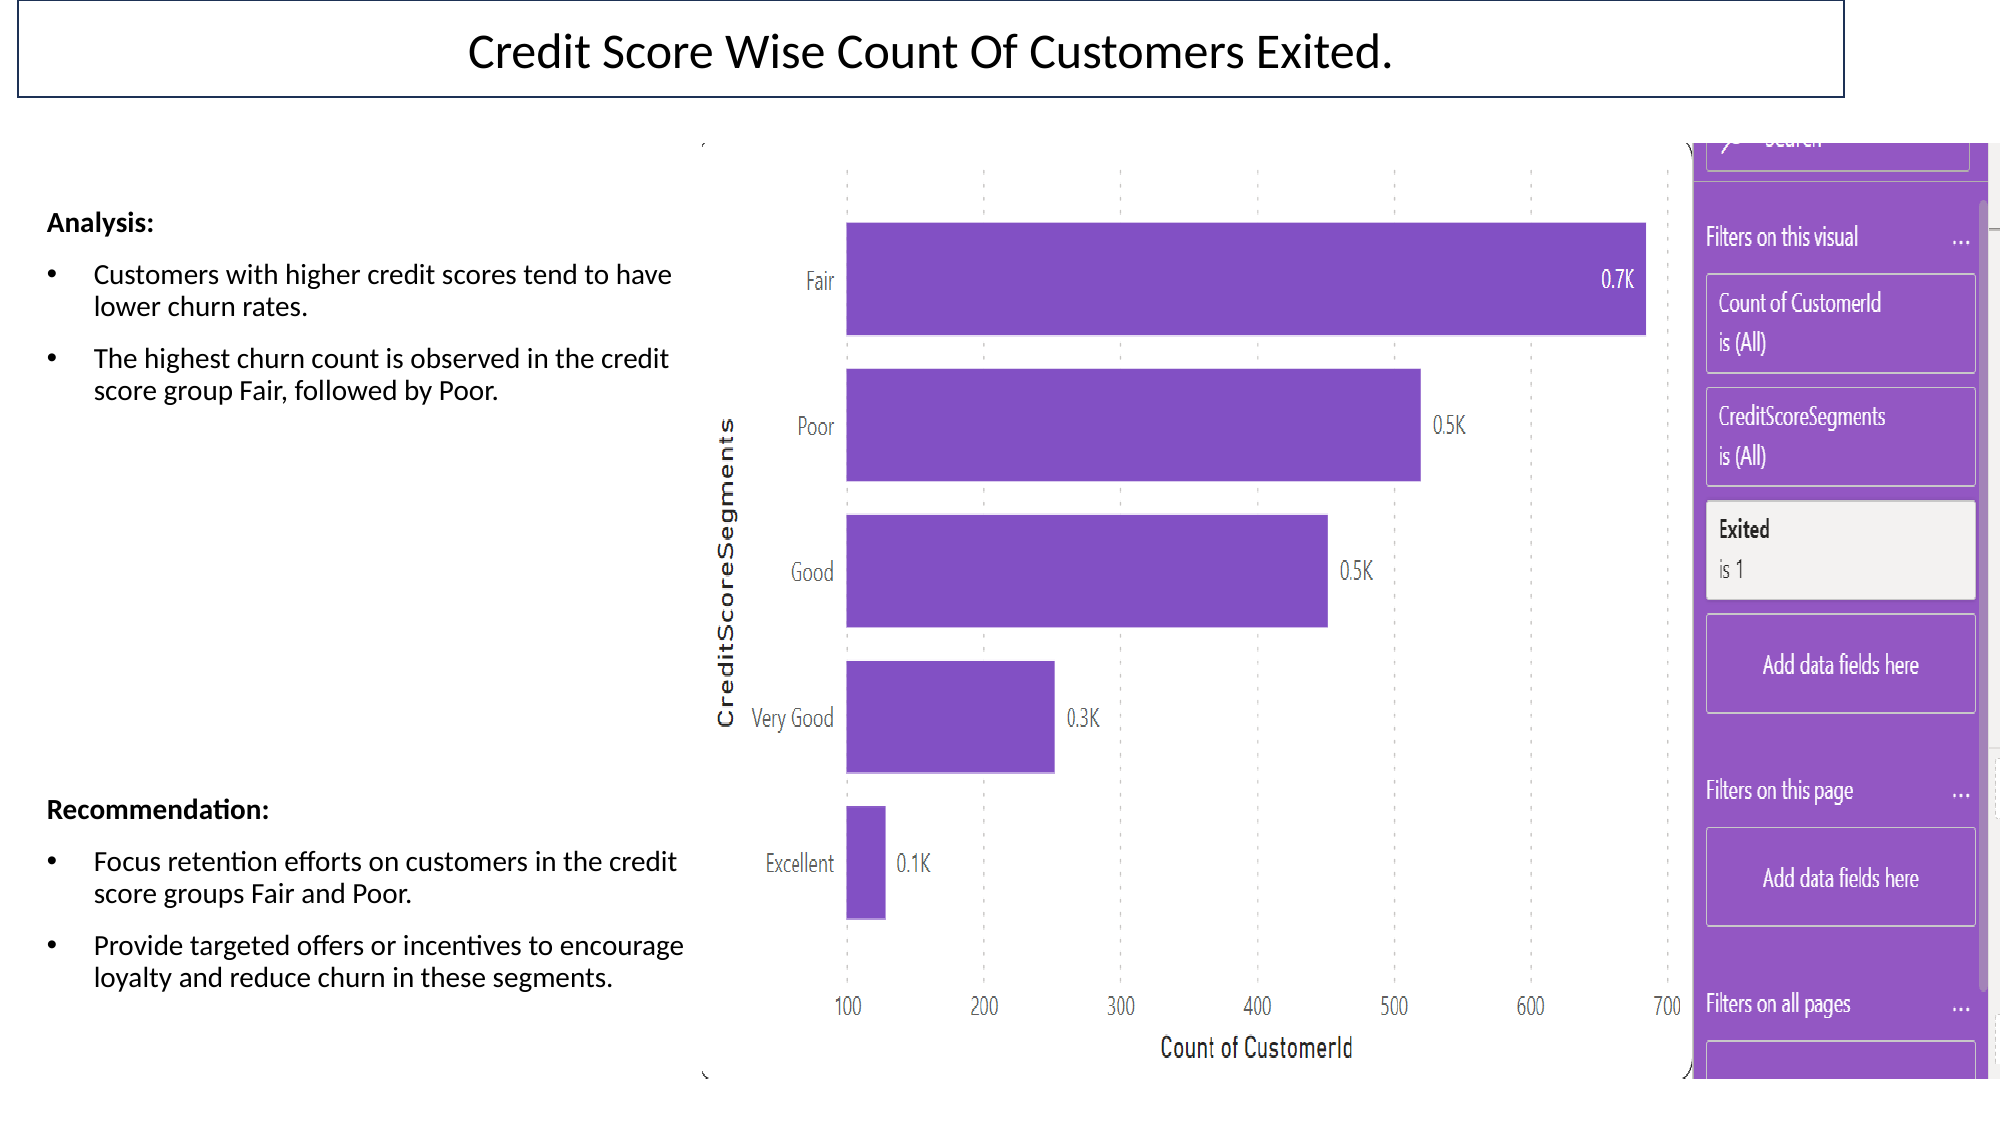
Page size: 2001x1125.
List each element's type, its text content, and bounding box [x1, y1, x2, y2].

list Analysis: Customers with higher credit scores tend to have lower churn rates. The highest churn count is observed in the credit score group Fair, followed by Poor. Recommendation: Focus retention efforts on customers in the credit score groups Fair and Poor. Provide targeted offers or incentives to encourage loyalty and reduce churn in these segments. [31, 199, 702, 1031]
picture [702, 143, 2000, 1079]
text_box Credit Score Wise Count Of Customers Exited. [17, 0, 1845, 98]
